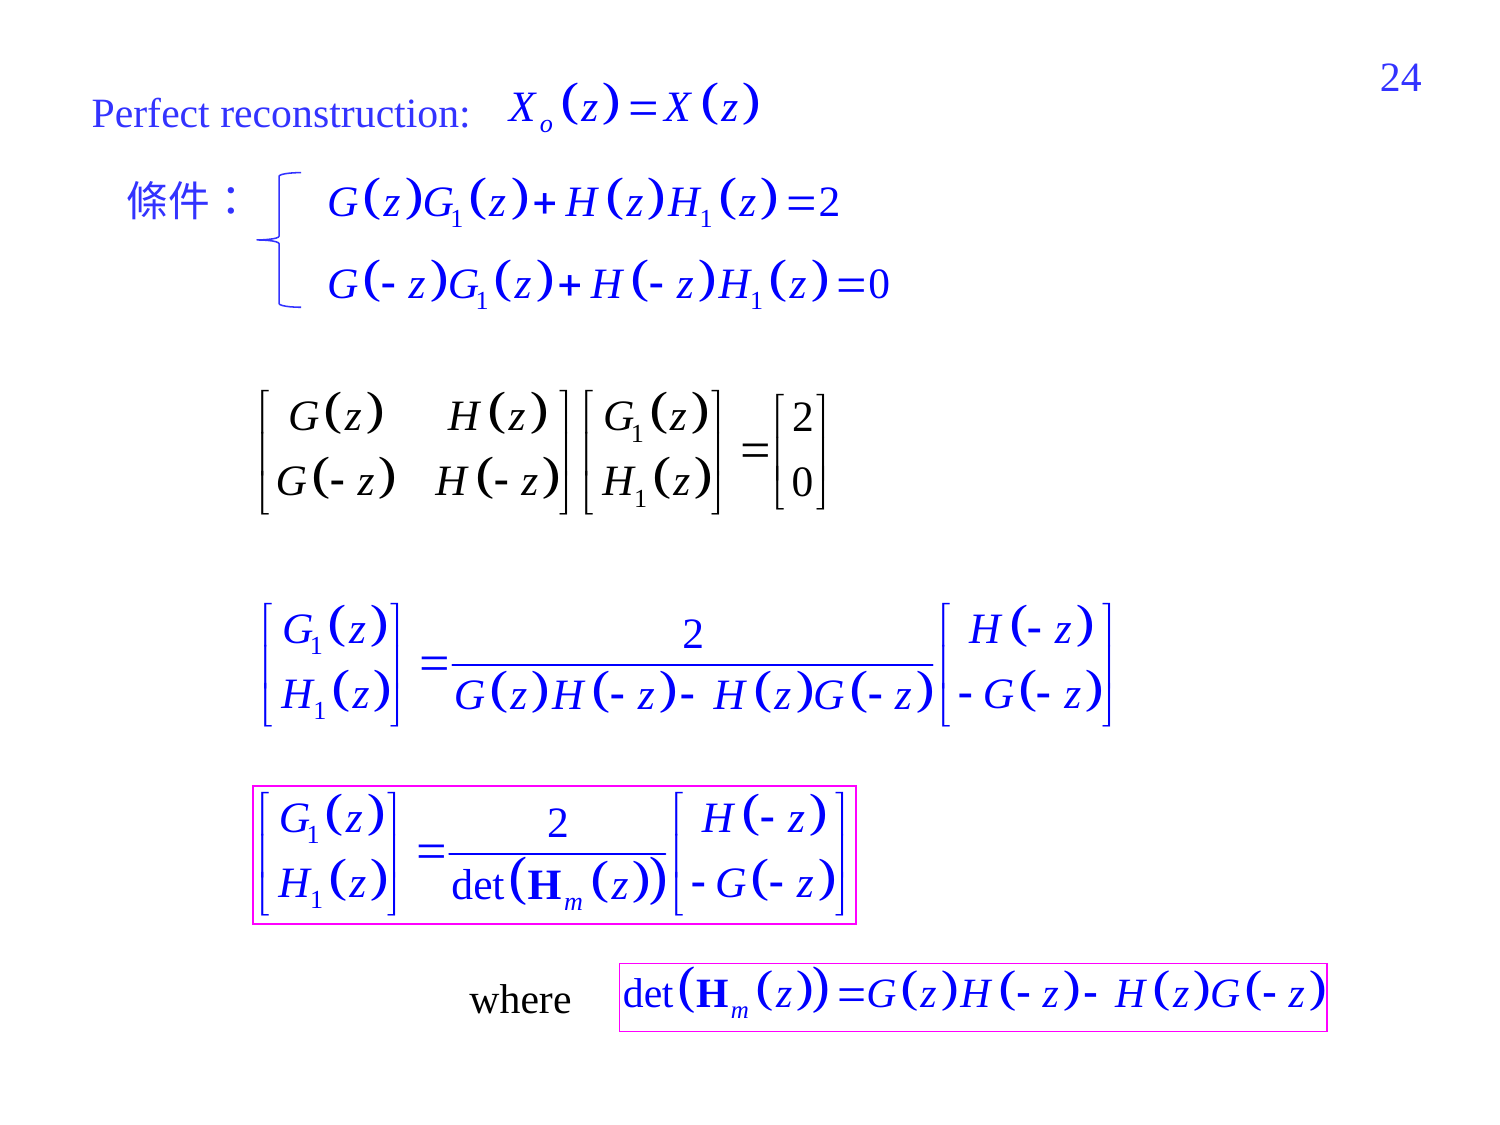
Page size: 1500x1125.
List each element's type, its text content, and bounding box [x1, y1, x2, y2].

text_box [324, 172, 844, 238]
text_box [501, 77, 762, 144]
text_box 條件： [112, 167, 325, 232]
text_box where [454, 964, 617, 1029]
slide_number 448 [1304, 42, 1437, 122]
text_box Perfect reconstruction: [76, 78, 499, 143]
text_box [256, 597, 1125, 733]
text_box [253, 786, 856, 924]
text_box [324, 255, 894, 321]
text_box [619, 963, 1327, 1031]
text_box [256, 171, 302, 309]
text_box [253, 385, 838, 520]
